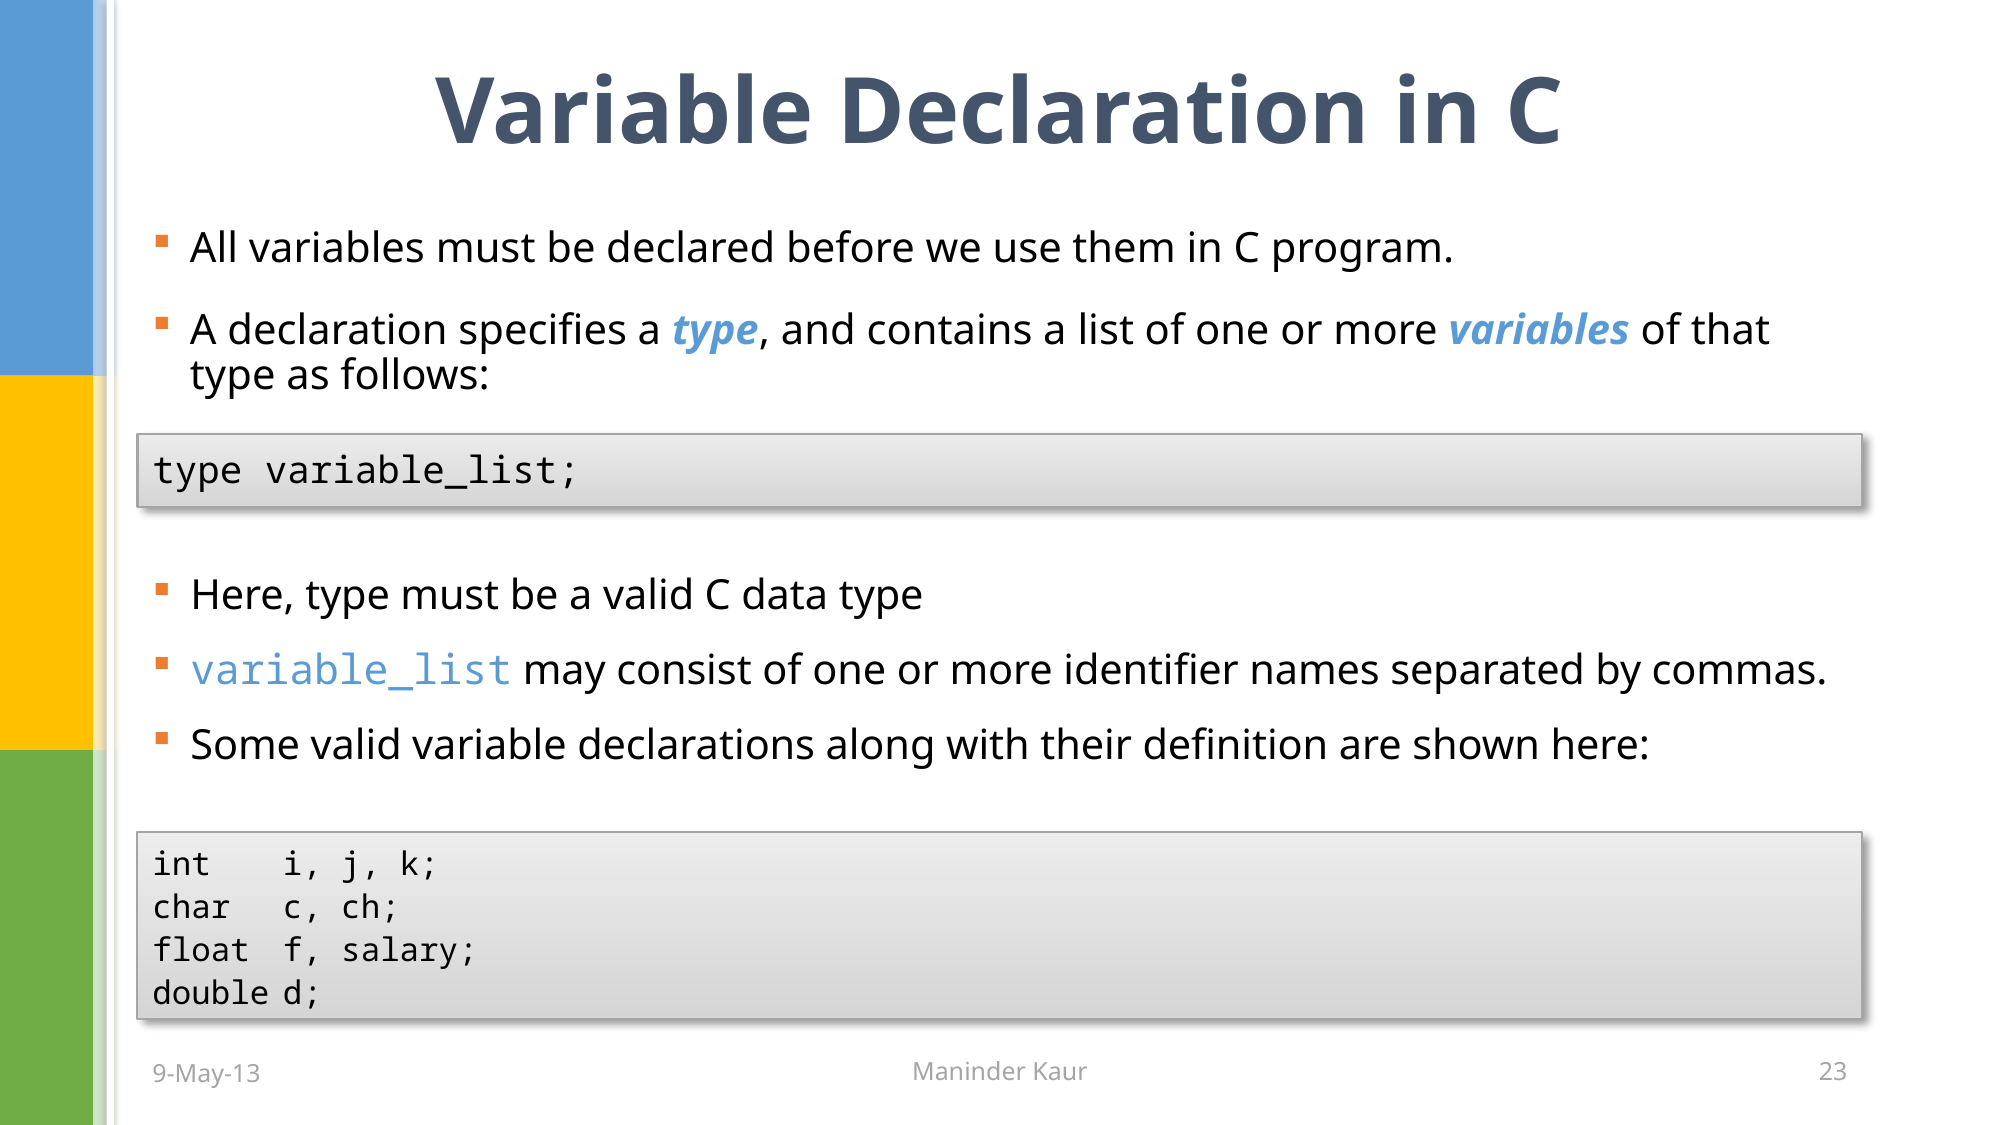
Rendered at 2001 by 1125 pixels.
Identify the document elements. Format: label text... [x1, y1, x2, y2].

list type variable_list; [136, 433, 1863, 508]
slide_number 23 [1325, 1042, 1863, 1103]
text_box All variables must be declared before we use them in C program. A declaration specifies a type, and contains a list of one or more variables of that type as follows: [137, 218, 1863, 411]
text_box int i, j, k; char c, ch; float f, salary; double d; [136, 831, 1863, 1020]
footer Maninder Kaur [762, 1042, 1238, 1103]
title Variable Declaration in C [137, 25, 1863, 190]
text_box Here, type must be a valid C data type variable_list may consist of one or more identifier names separated by commas. Some valid variable declarations along with their definition are shown here: [137, 566, 1863, 808]
slide_number 9-May-13 [137, 1042, 675, 1103]
